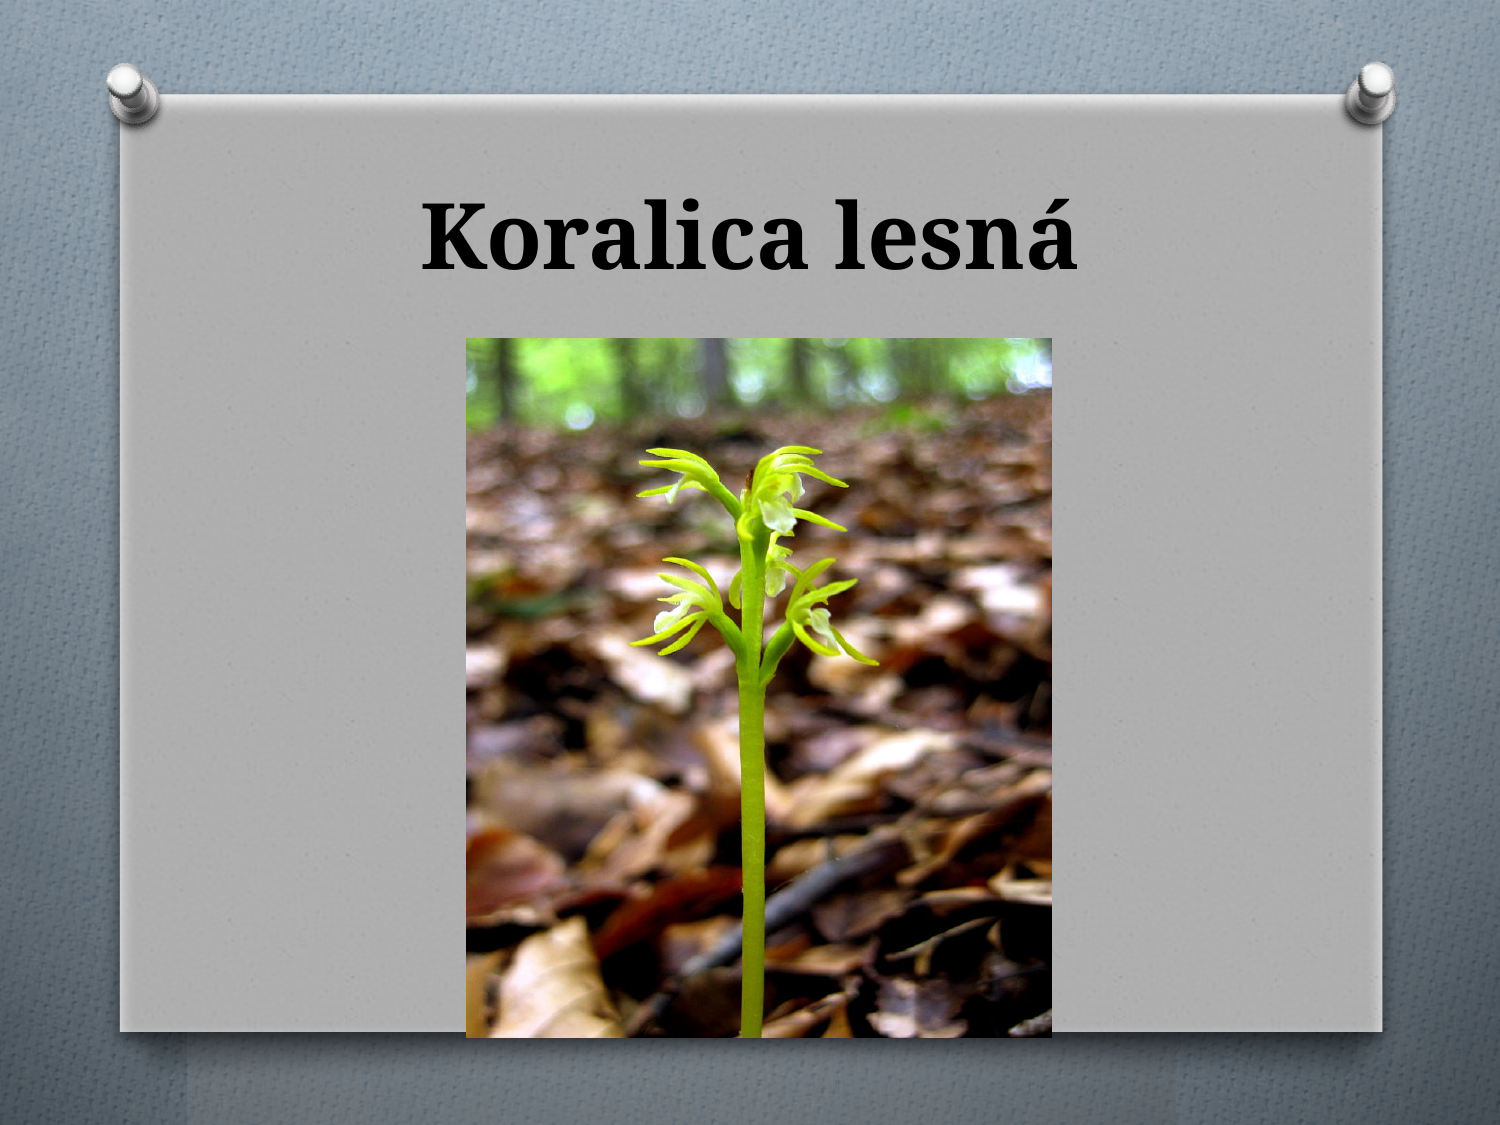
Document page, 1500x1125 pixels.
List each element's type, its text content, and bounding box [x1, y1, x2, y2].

title Koralica lesná [179, 134, 1323, 332]
picture [75, 29, 198, 153]
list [466, 337, 1052, 1038]
picture [1317, 35, 1439, 156]
